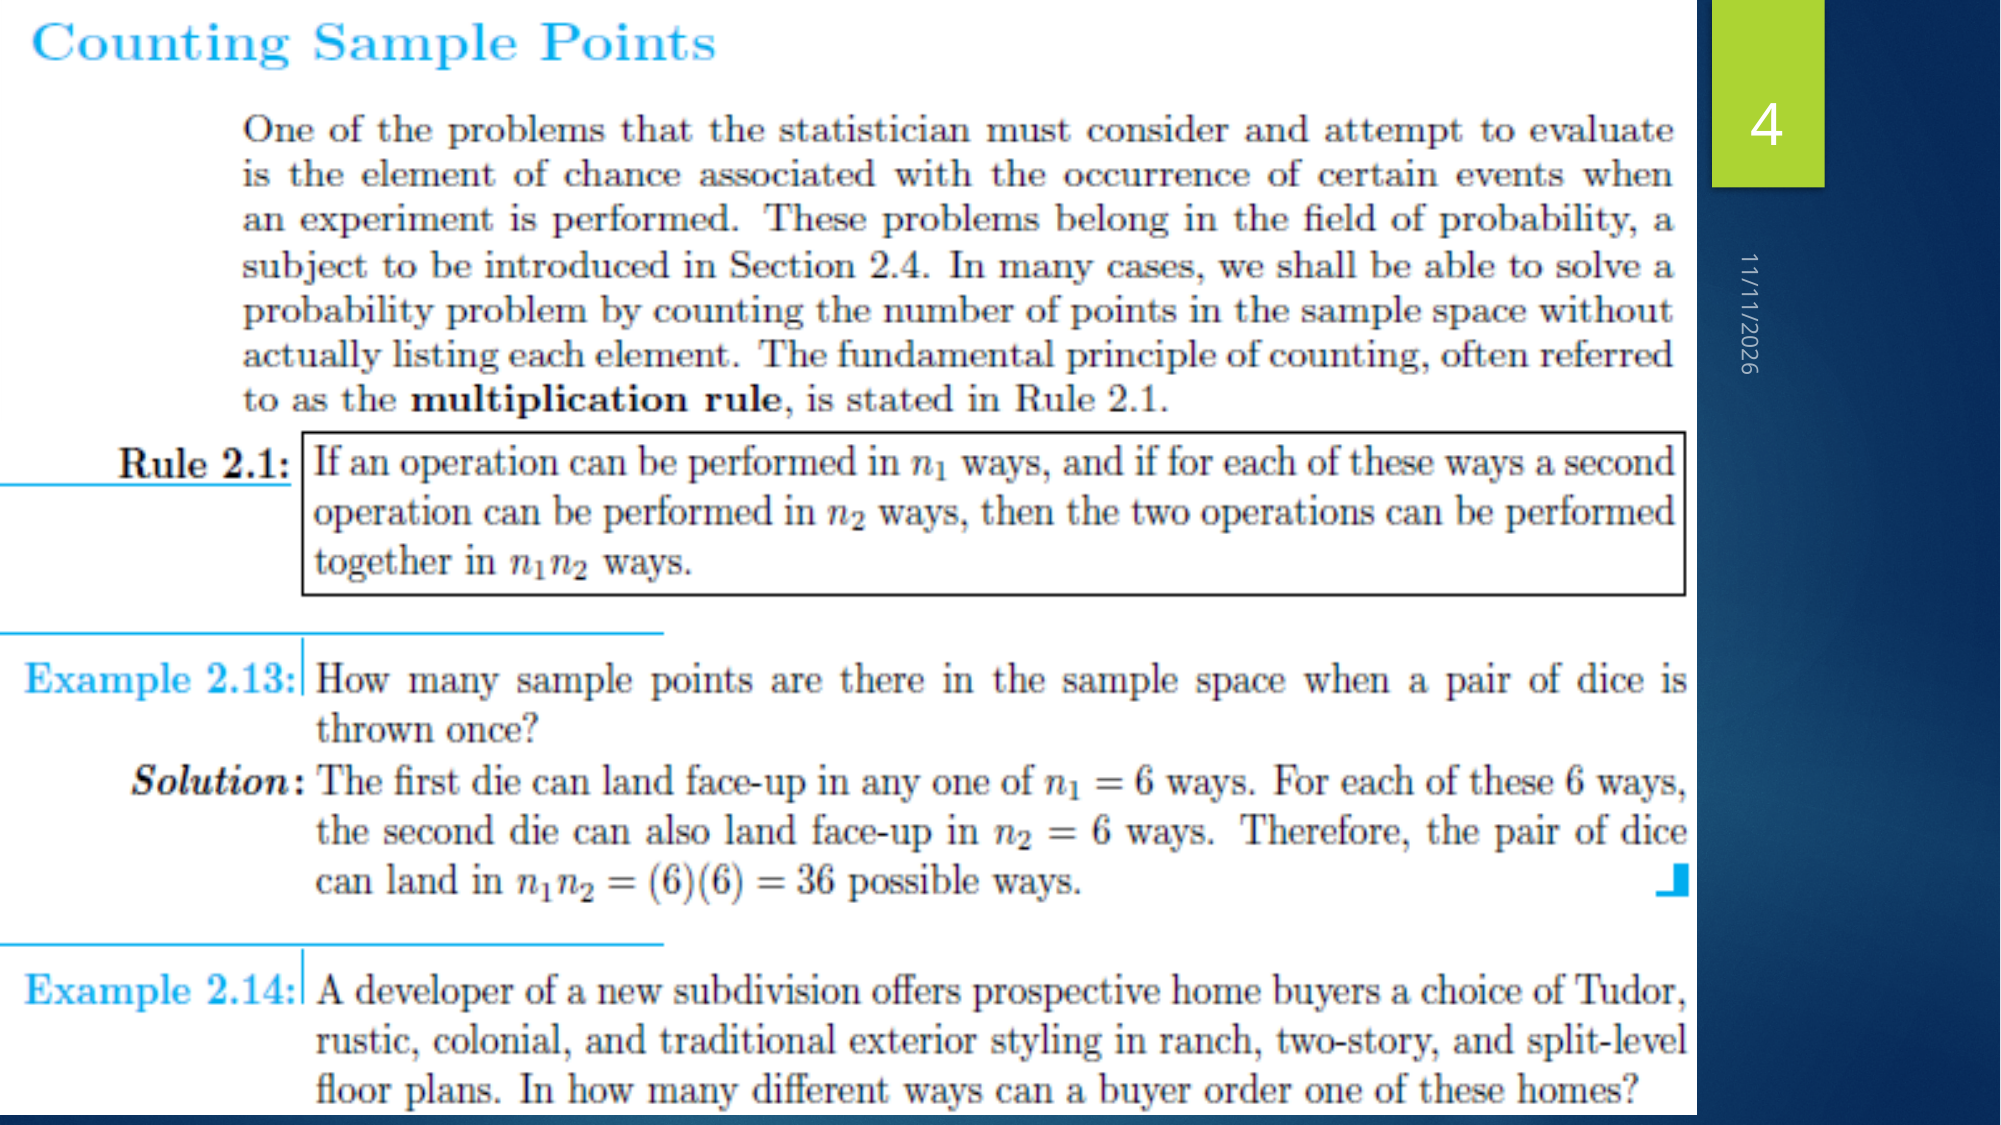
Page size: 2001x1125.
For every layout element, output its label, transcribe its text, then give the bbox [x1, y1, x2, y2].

slide_number 4 [1704, 48, 1836, 175]
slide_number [1722, 237, 1773, 400]
picture [0, 0, 1697, 1125]
